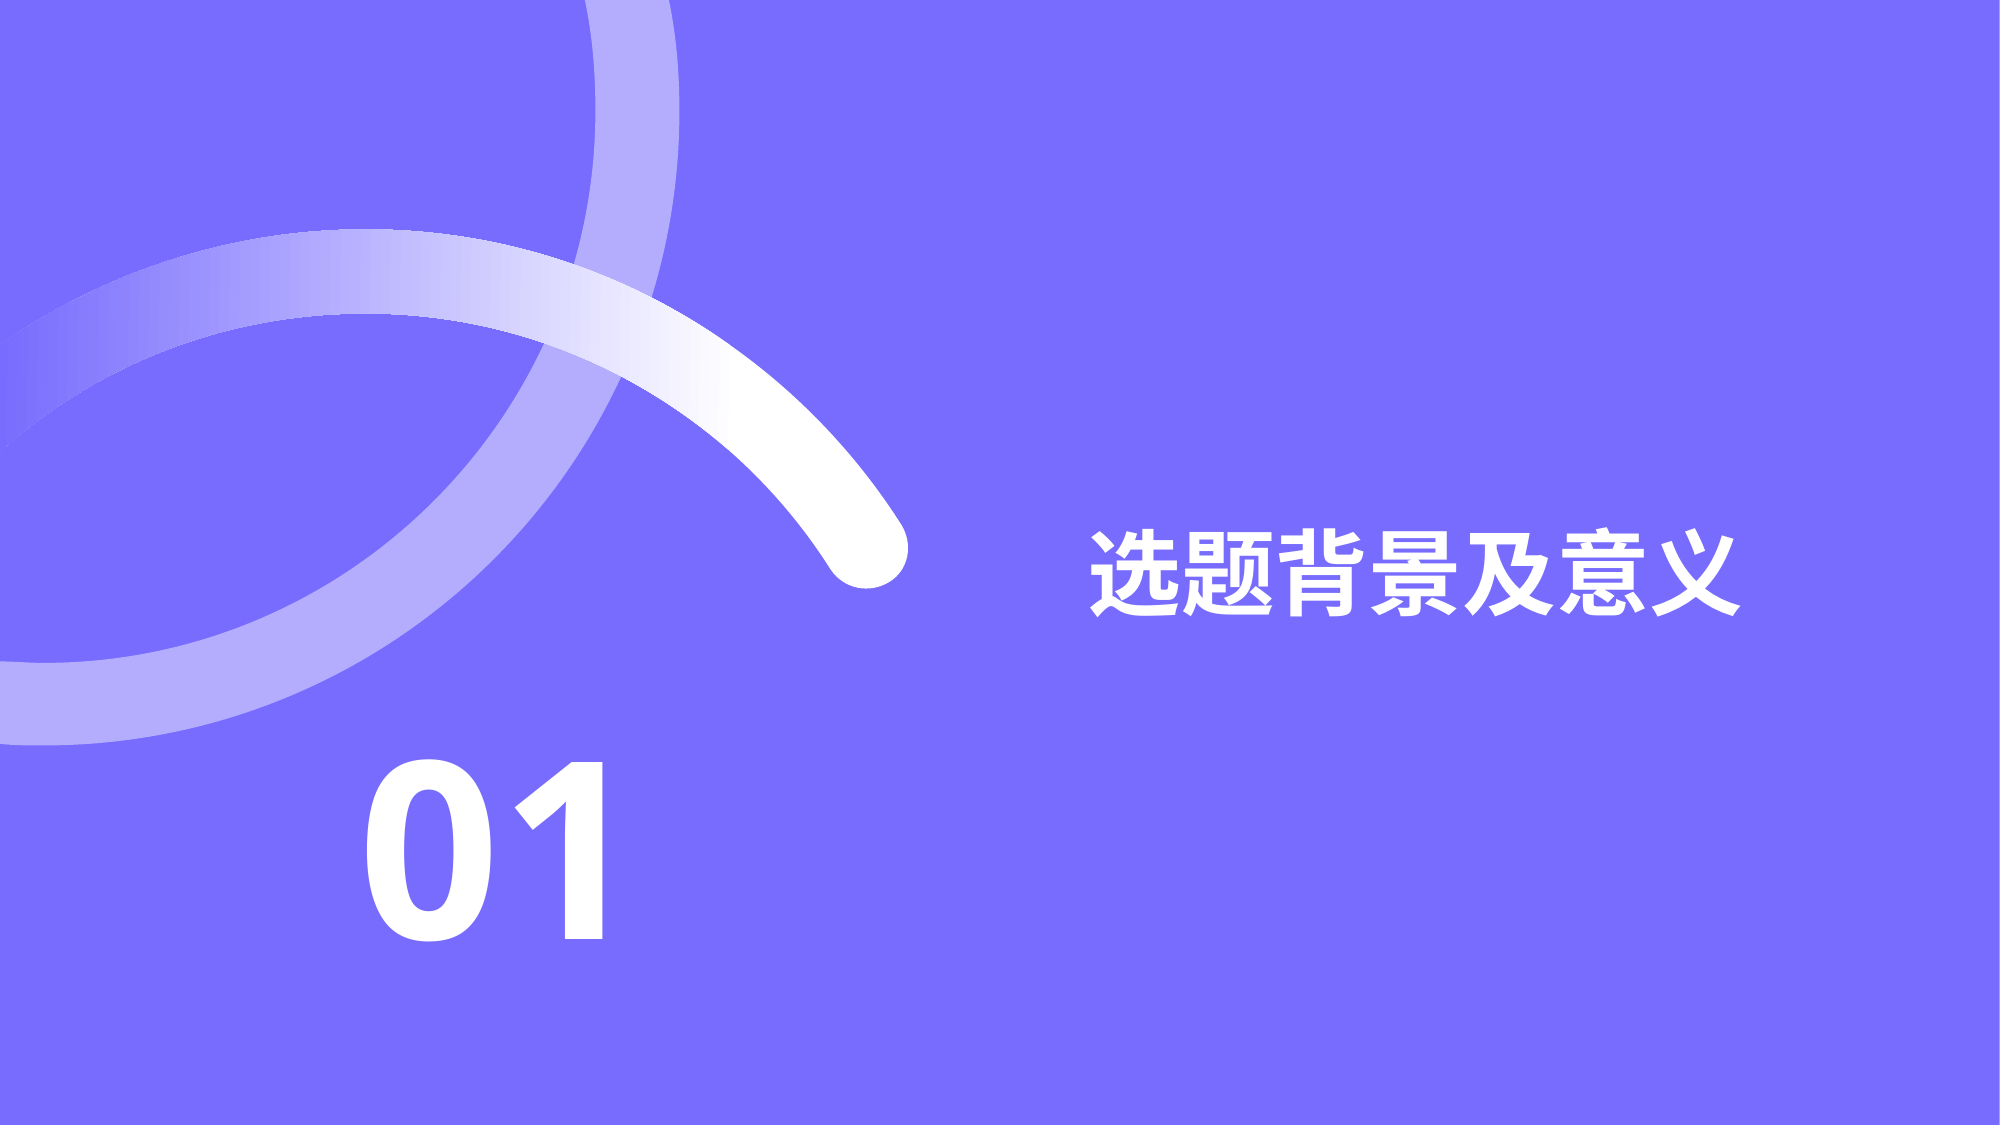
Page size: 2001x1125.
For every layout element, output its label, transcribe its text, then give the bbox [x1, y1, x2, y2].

title 选题背景及意义 [1087, 514, 1863, 840]
list 01 [79, 536, 921, 989]
